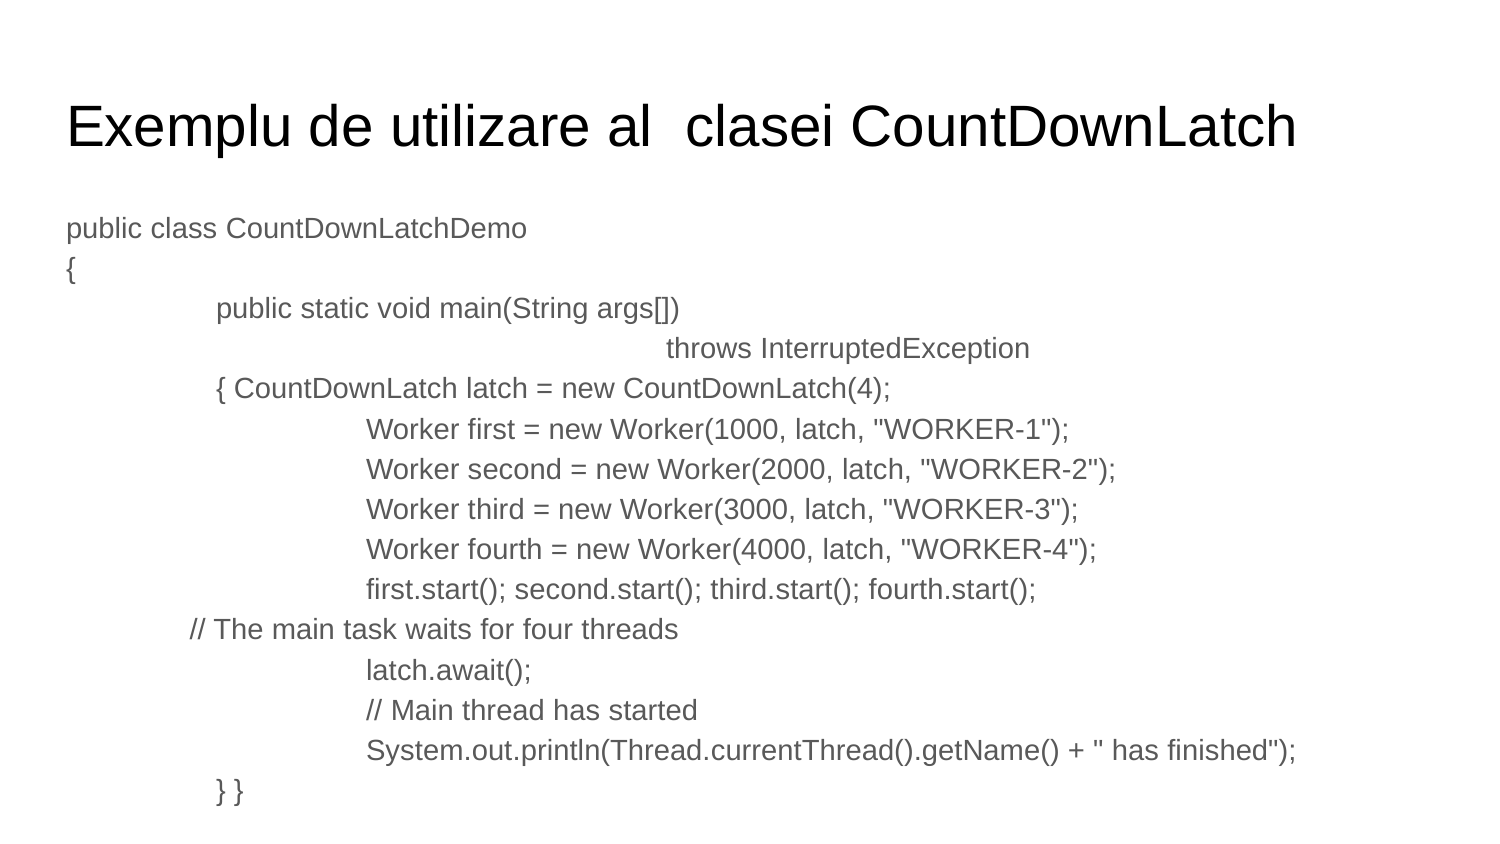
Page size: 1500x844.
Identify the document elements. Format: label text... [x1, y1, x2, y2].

title Exemplu de utilizare al clasei CountDownLatch [51, 72, 1449, 167]
list public class CountDownLatchDemo { public static void main(String args[]) throws InterruptedException { CountDownLatch latch = new CountDownLatch(4); Worker first = new Worker(1000, latch, "WORKER-1"); Worker second = new Worker(2000, latch, "WORKER-2"); Worker third = new Worker(3000, latch, "WORKER-3"); Worker fourth = new Worker(4000, latch, "WORKER-4"); first.start(); second.start(); third.start(); fourth.start(); // The main task waits for four threads latch.await(); // Main thread has started System.out.println(Thread.currentThread().getName() + " has finished"); } } [51, 189, 1449, 750]
